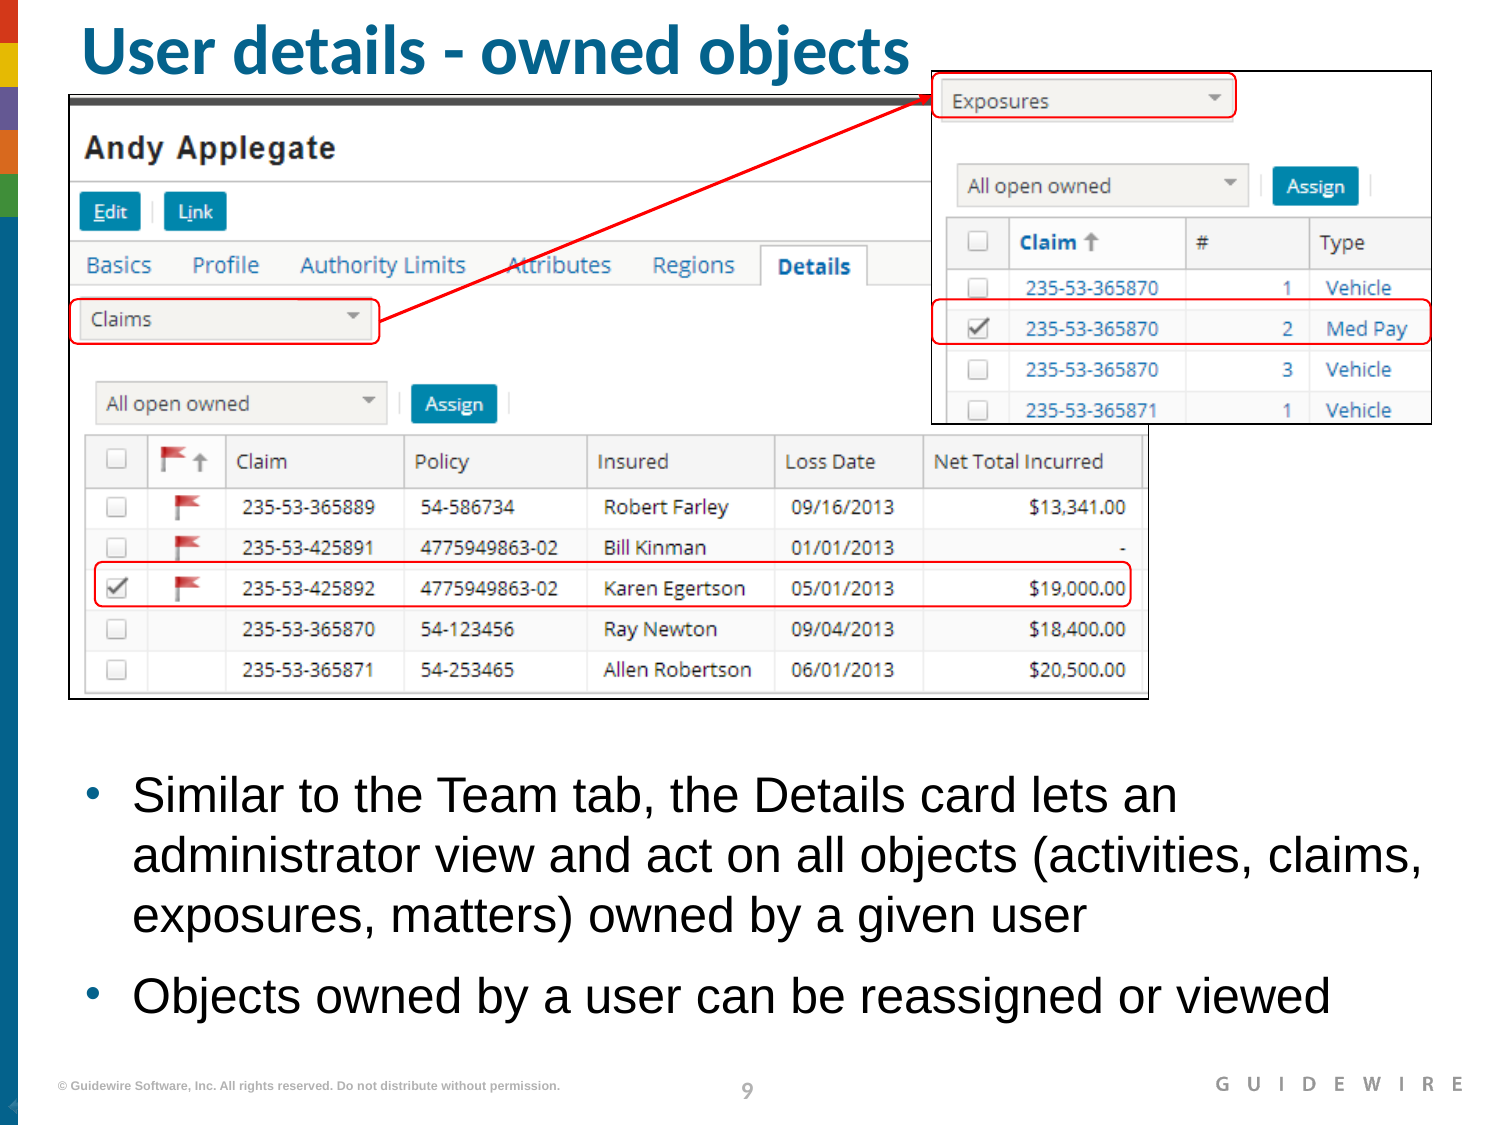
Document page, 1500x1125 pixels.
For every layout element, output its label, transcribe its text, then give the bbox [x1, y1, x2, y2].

picture [69, 71, 1431, 699]
picture [10, 1101, 18, 1111]
title User details - owned objects [81, 19, 1446, 142]
picture [0, 0, 18, 216]
list Similar to the Team tab, the Details card lets an administrator view and act on all objects (activities, claims, exposures, matters) owned by a given user Objects owned by a user can be reassigned or viewed [85, 762, 1450, 1049]
picture [1215, 1073, 1480, 1096]
